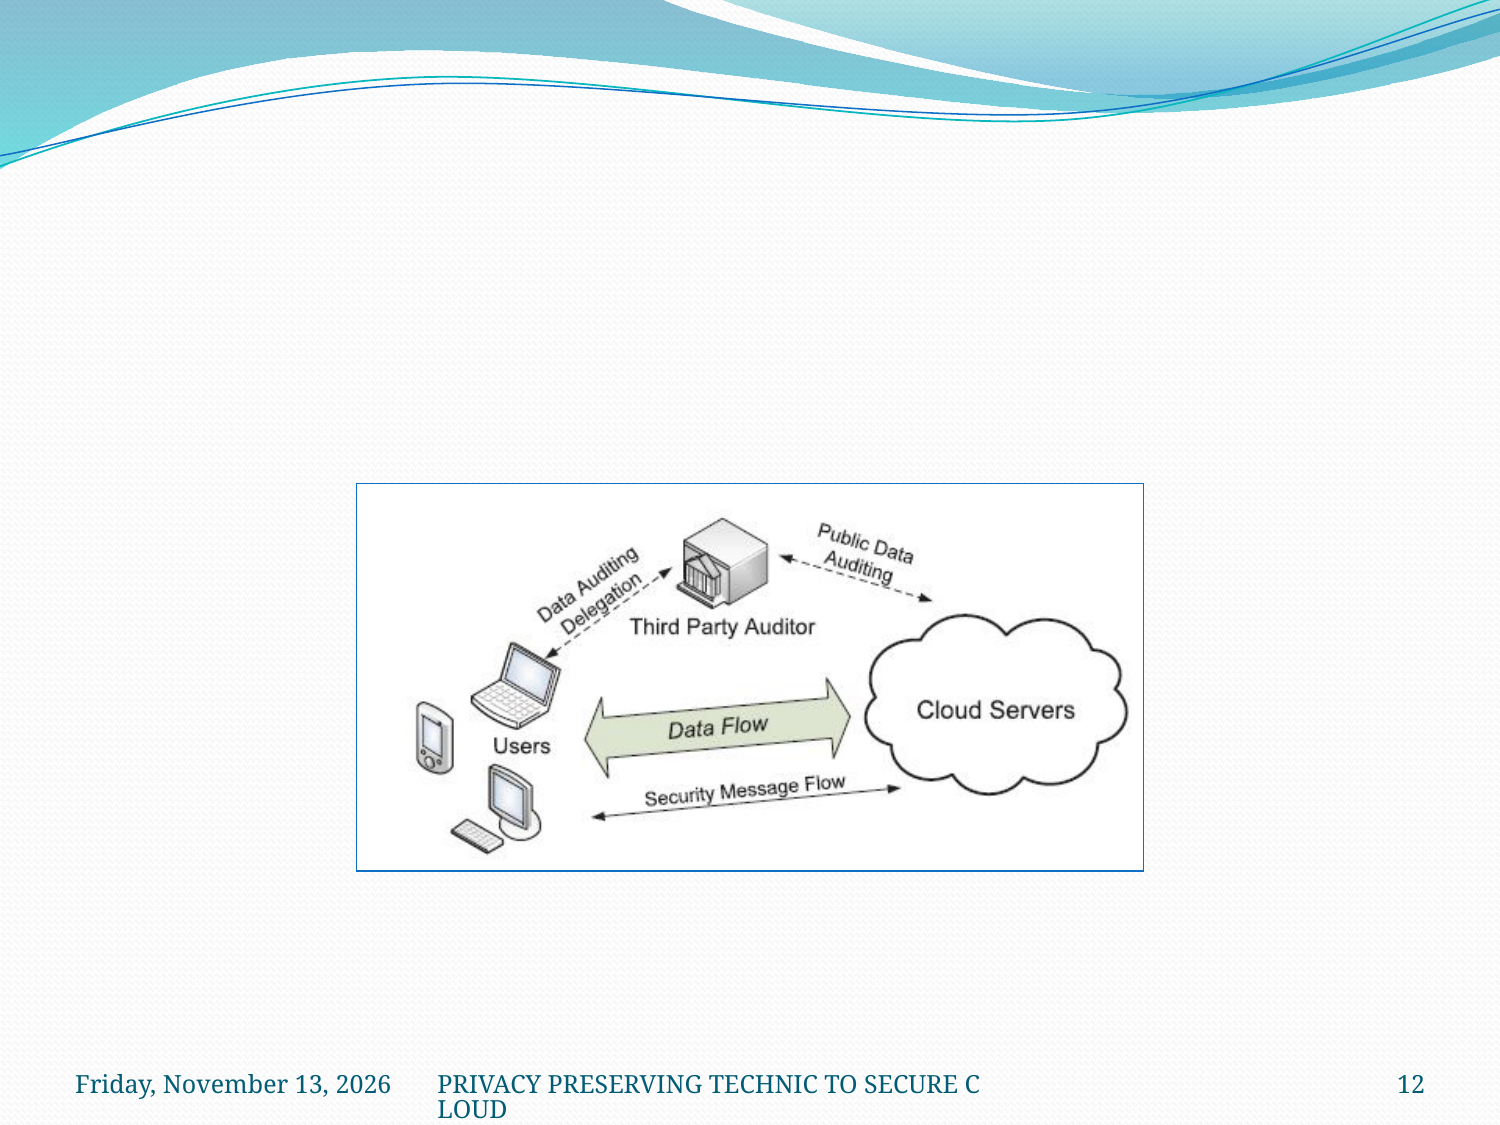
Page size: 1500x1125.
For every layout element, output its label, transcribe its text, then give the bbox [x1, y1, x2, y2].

footer PRIVACY PRESERVING TECHNIC TO SECURE CLOUD [437, 1042, 988, 1103]
slide_number 12 [1299, 1042, 1425, 1103]
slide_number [75, 1042, 425, 1103]
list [356, 484, 1144, 871]
